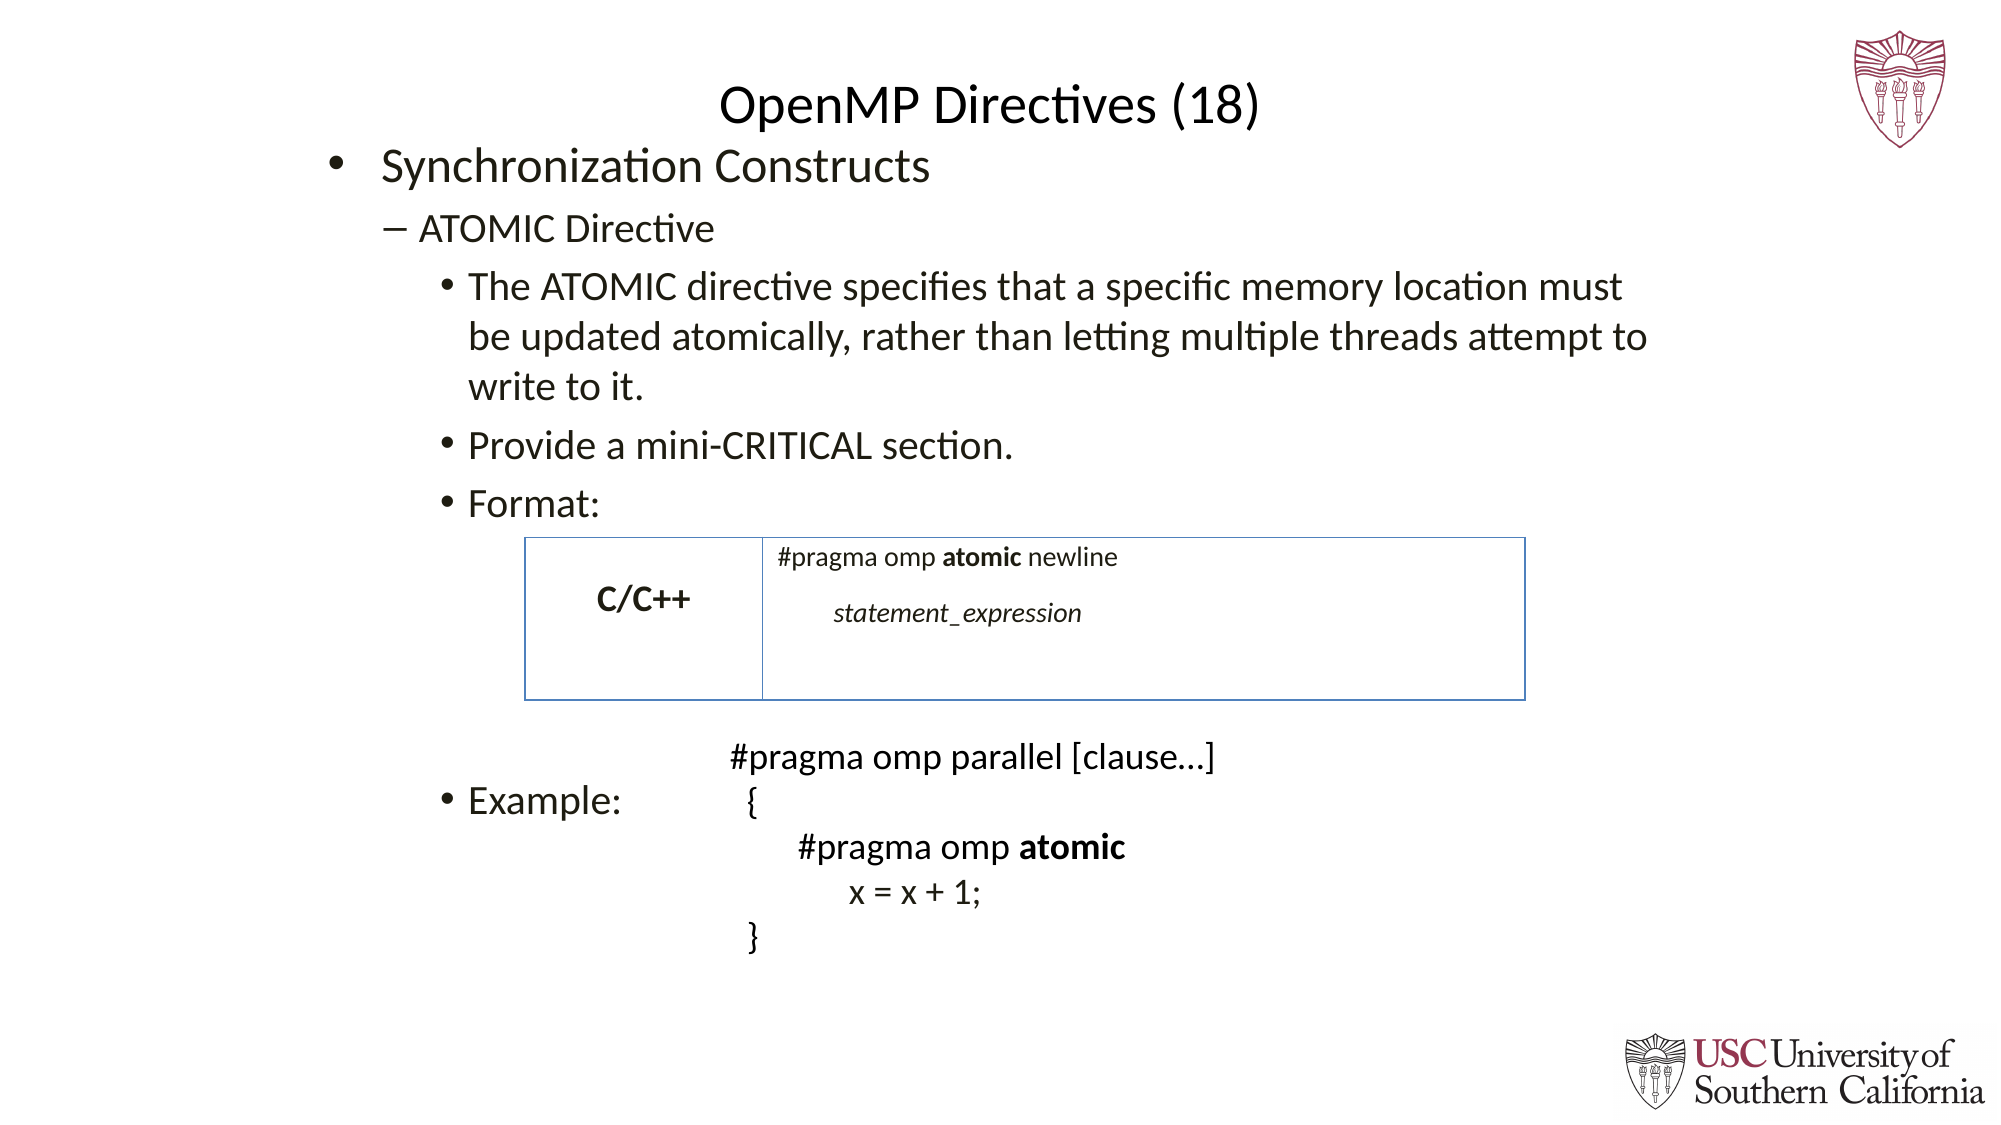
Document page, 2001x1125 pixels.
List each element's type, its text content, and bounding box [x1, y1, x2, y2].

title OpenMP Directives (18) [350, 24, 1644, 125]
list Synchronization Constructs ATOMIC Directive The ATOMIC directive specifies that a specific memory location must be updated atomically, rather than letting multiple threads attempt to write to it. Provide a mini-CRITICAL section. Format: Example: [312, 125, 1688, 950]
text_box #pragma omp parallel [clause…] { #pragma omp atomic x = x + 1; } [715, 724, 1232, 965]
table_header C/C++ [526, 538, 762, 699]
table_header #pragma omp atomic newline statement_expression [763, 538, 1524, 699]
